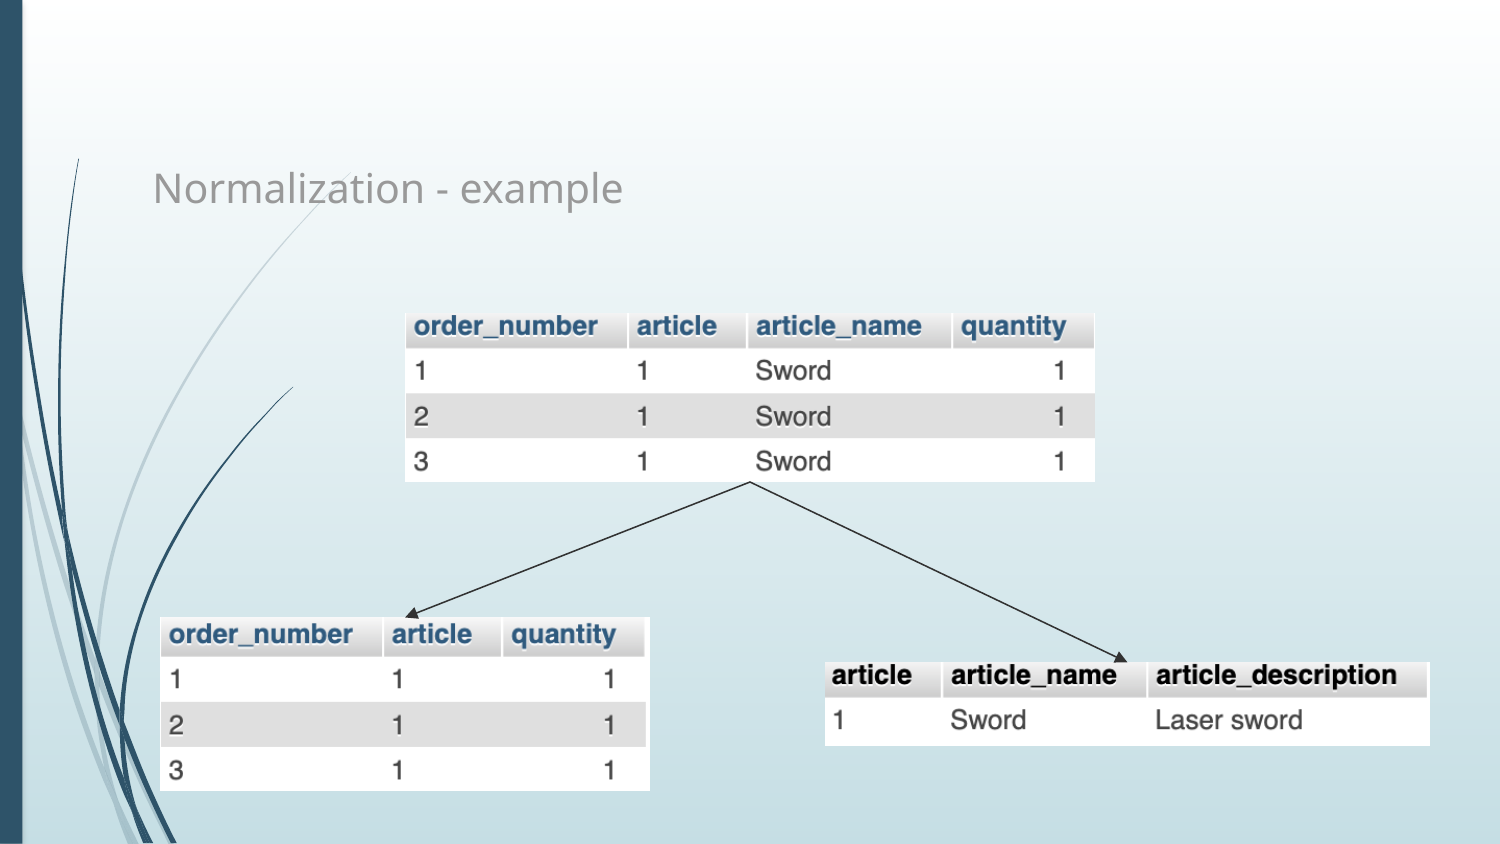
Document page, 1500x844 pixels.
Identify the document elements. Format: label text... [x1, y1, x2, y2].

picture [160, 617, 651, 791]
picture [404, 312, 1096, 481]
title Normalization - example [137, 146, 1011, 227]
picture [825, 662, 1430, 746]
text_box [404, 481, 749, 618]
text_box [749, 481, 1128, 663]
